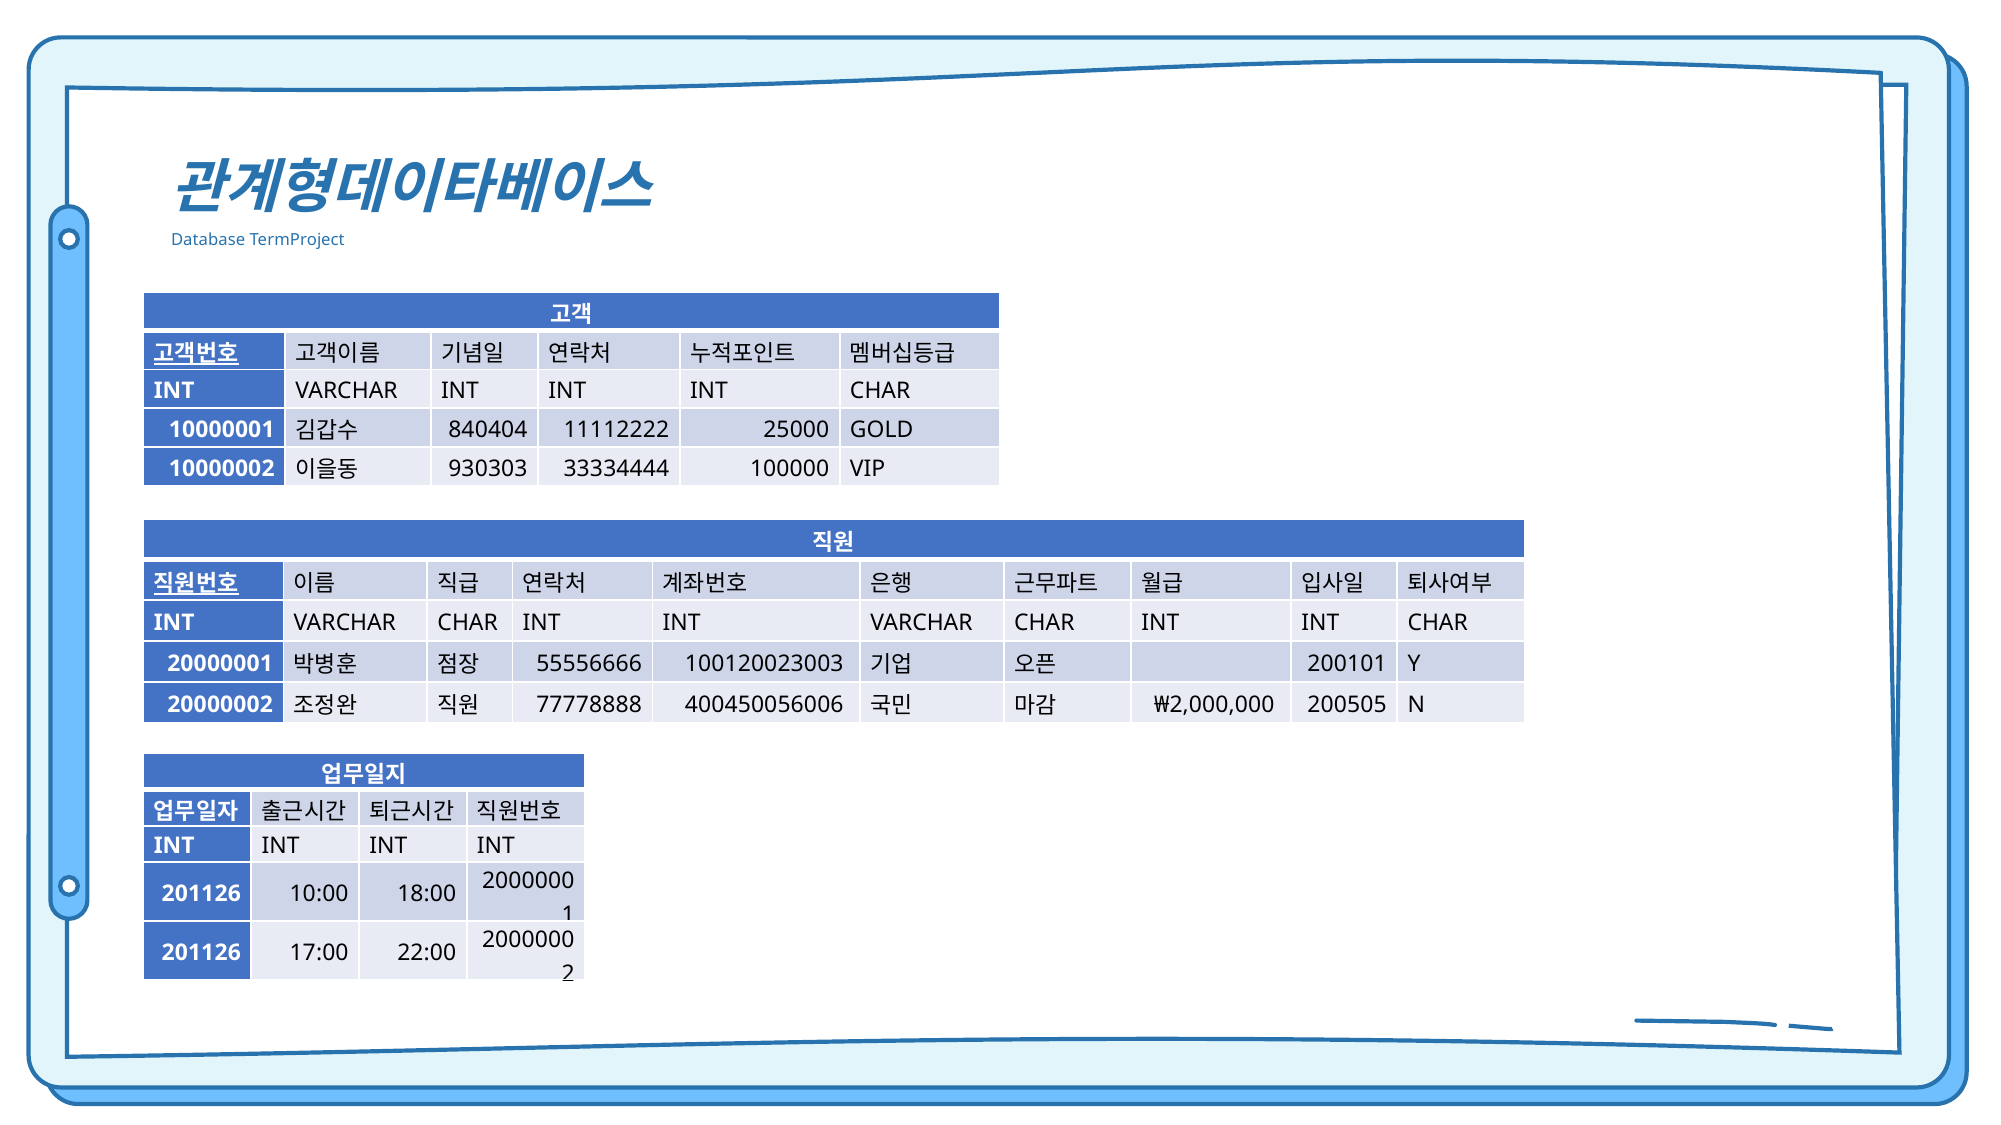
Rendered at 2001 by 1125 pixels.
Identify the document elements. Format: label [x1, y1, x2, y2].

text_box [28, 37, 1967, 1105]
